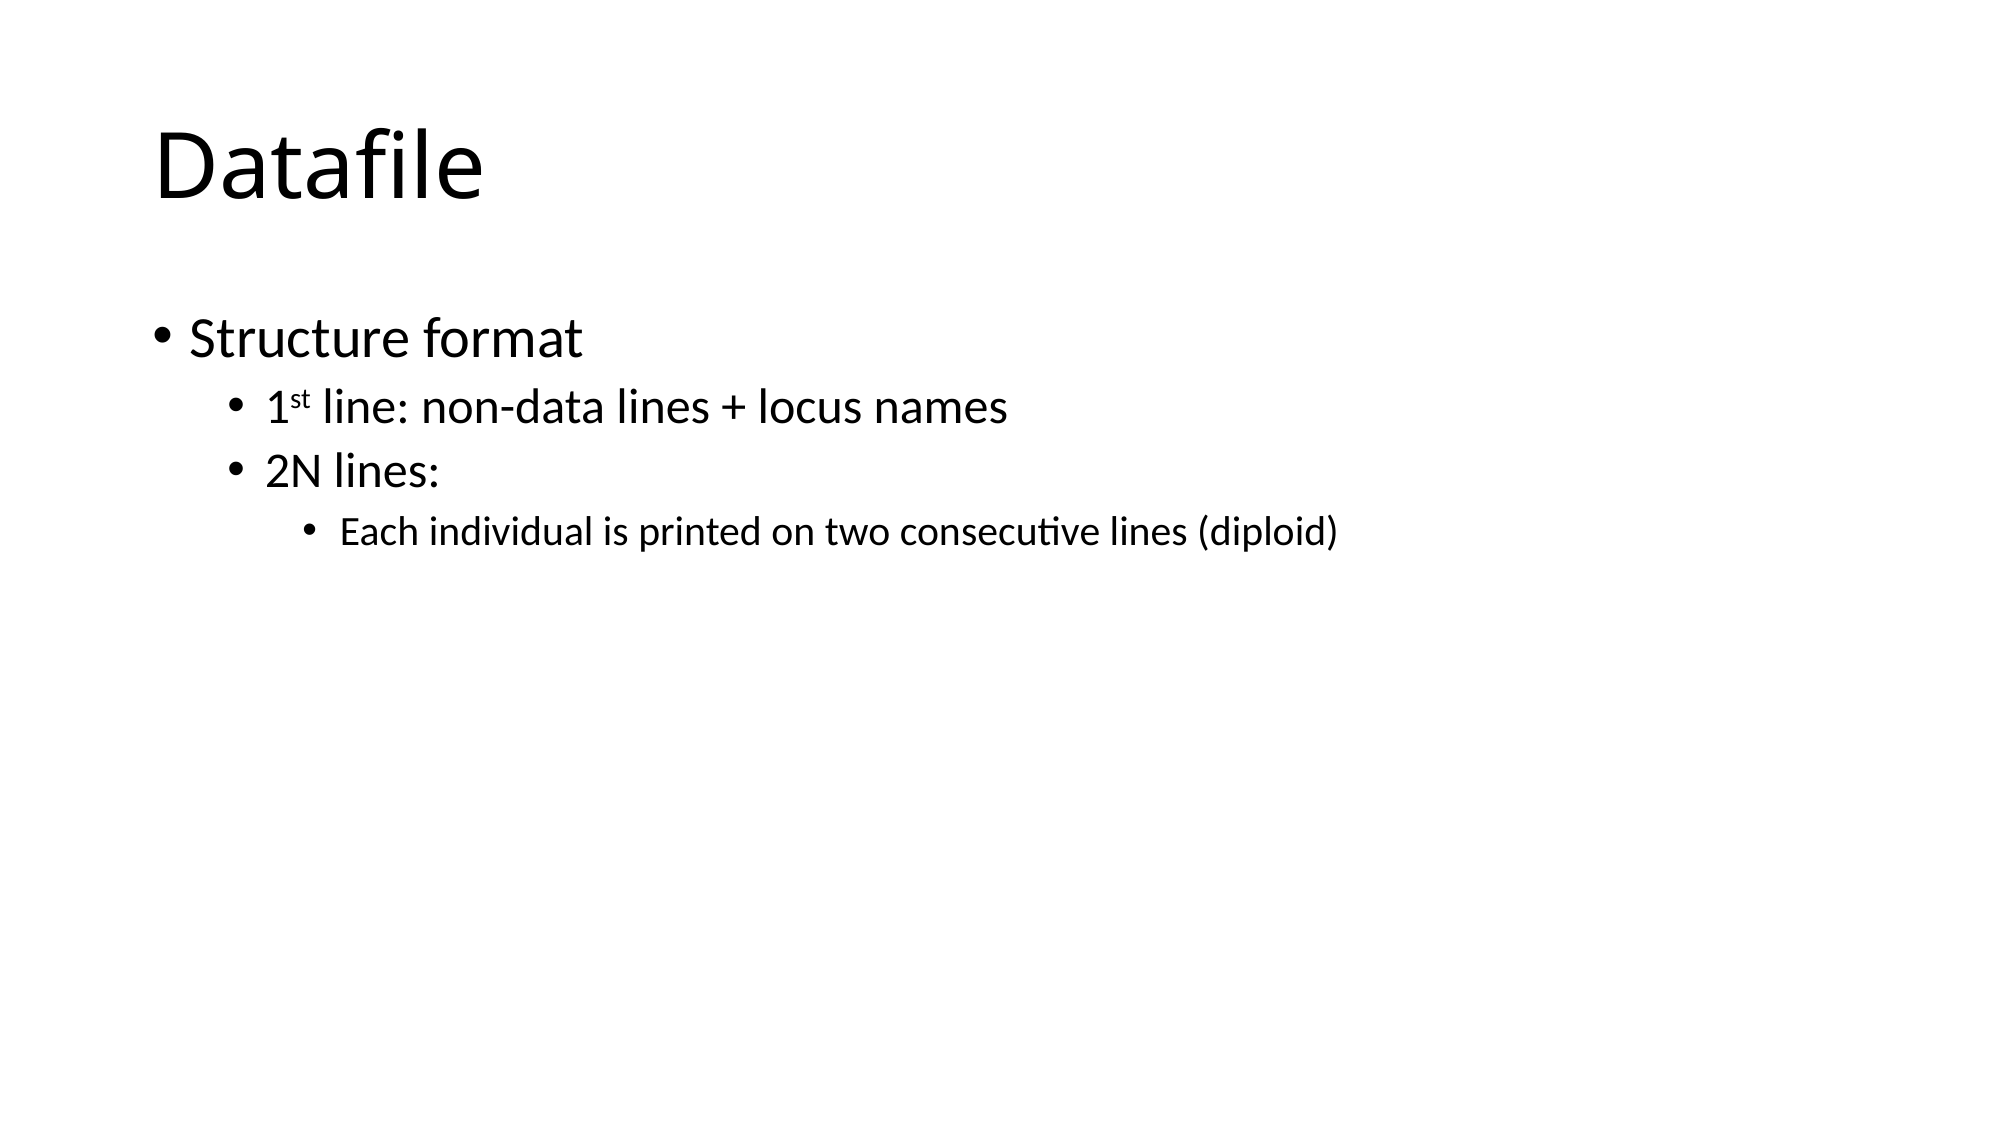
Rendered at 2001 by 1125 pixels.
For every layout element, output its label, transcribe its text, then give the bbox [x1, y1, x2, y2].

title Datafile [137, 59, 1863, 278]
list Structure format 1st line: non-data lines + locus names 2N lines: Each individual is printed on two consecutive lines (diploid) [137, 299, 1863, 1014]
